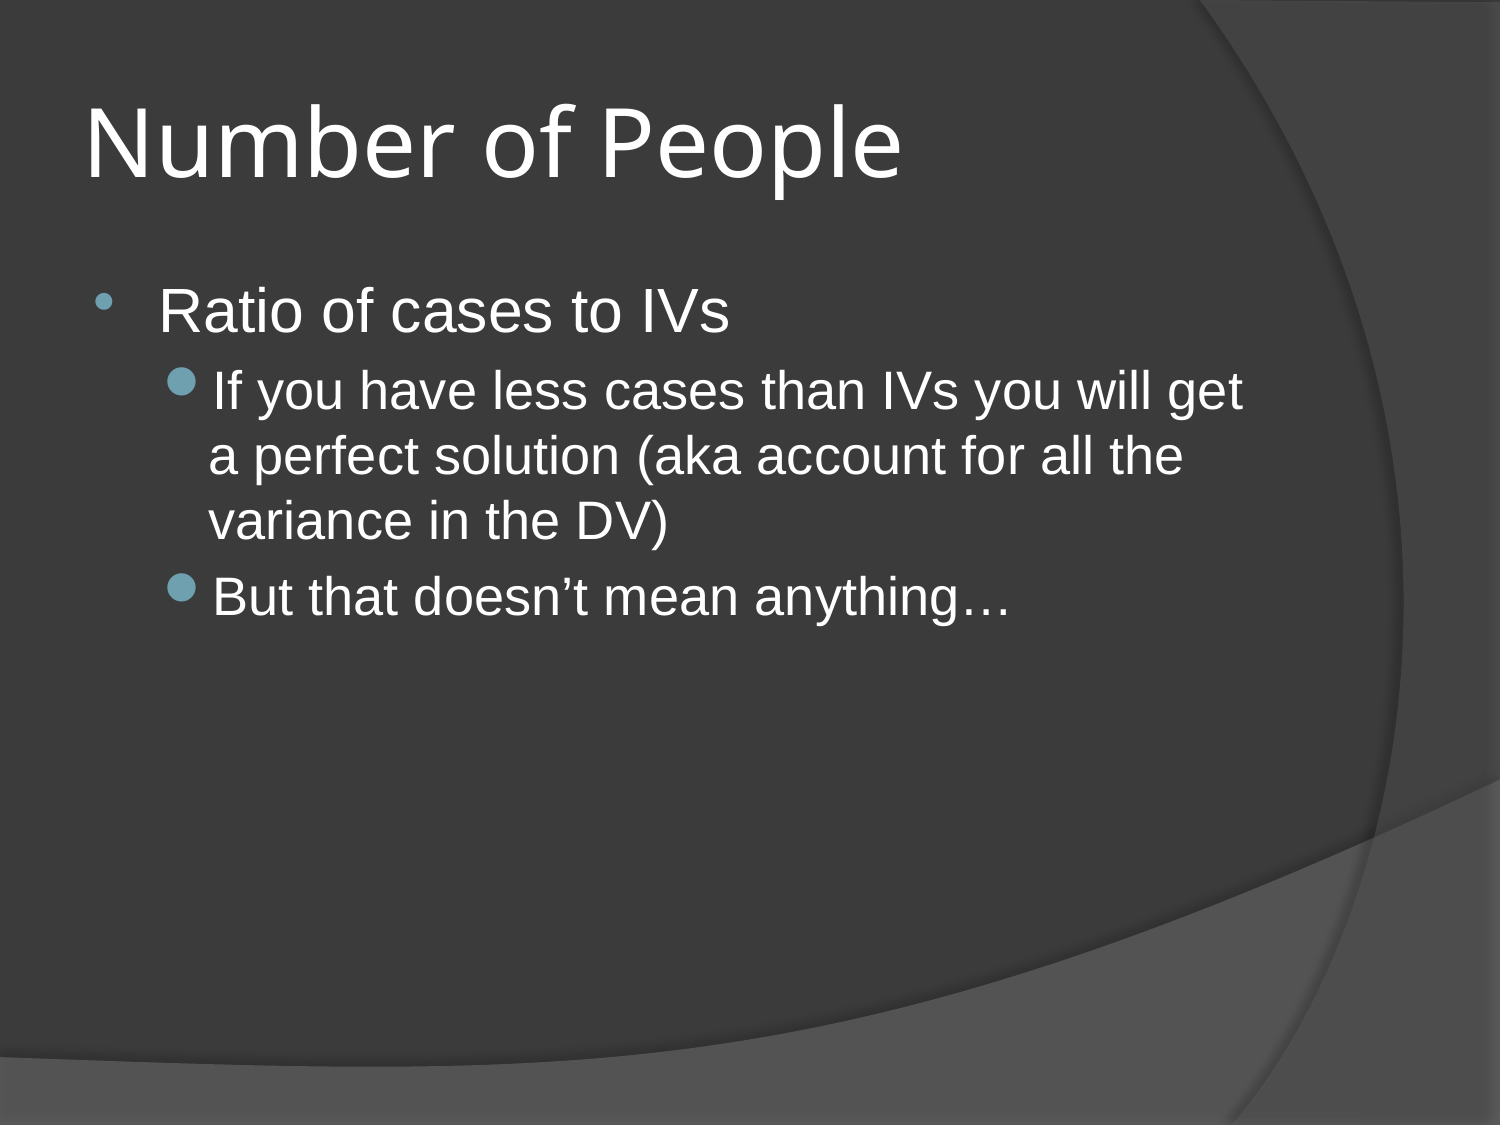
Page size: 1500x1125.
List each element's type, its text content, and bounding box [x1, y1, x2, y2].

list Ratio of cases to IVs If you have less cases than IVs you will get a perfect solution (aka account for all the variance in the DV) But that doesn’t mean anything… [75, 262, 1300, 1005]
title Number of People [75, 45, 1300, 233]
